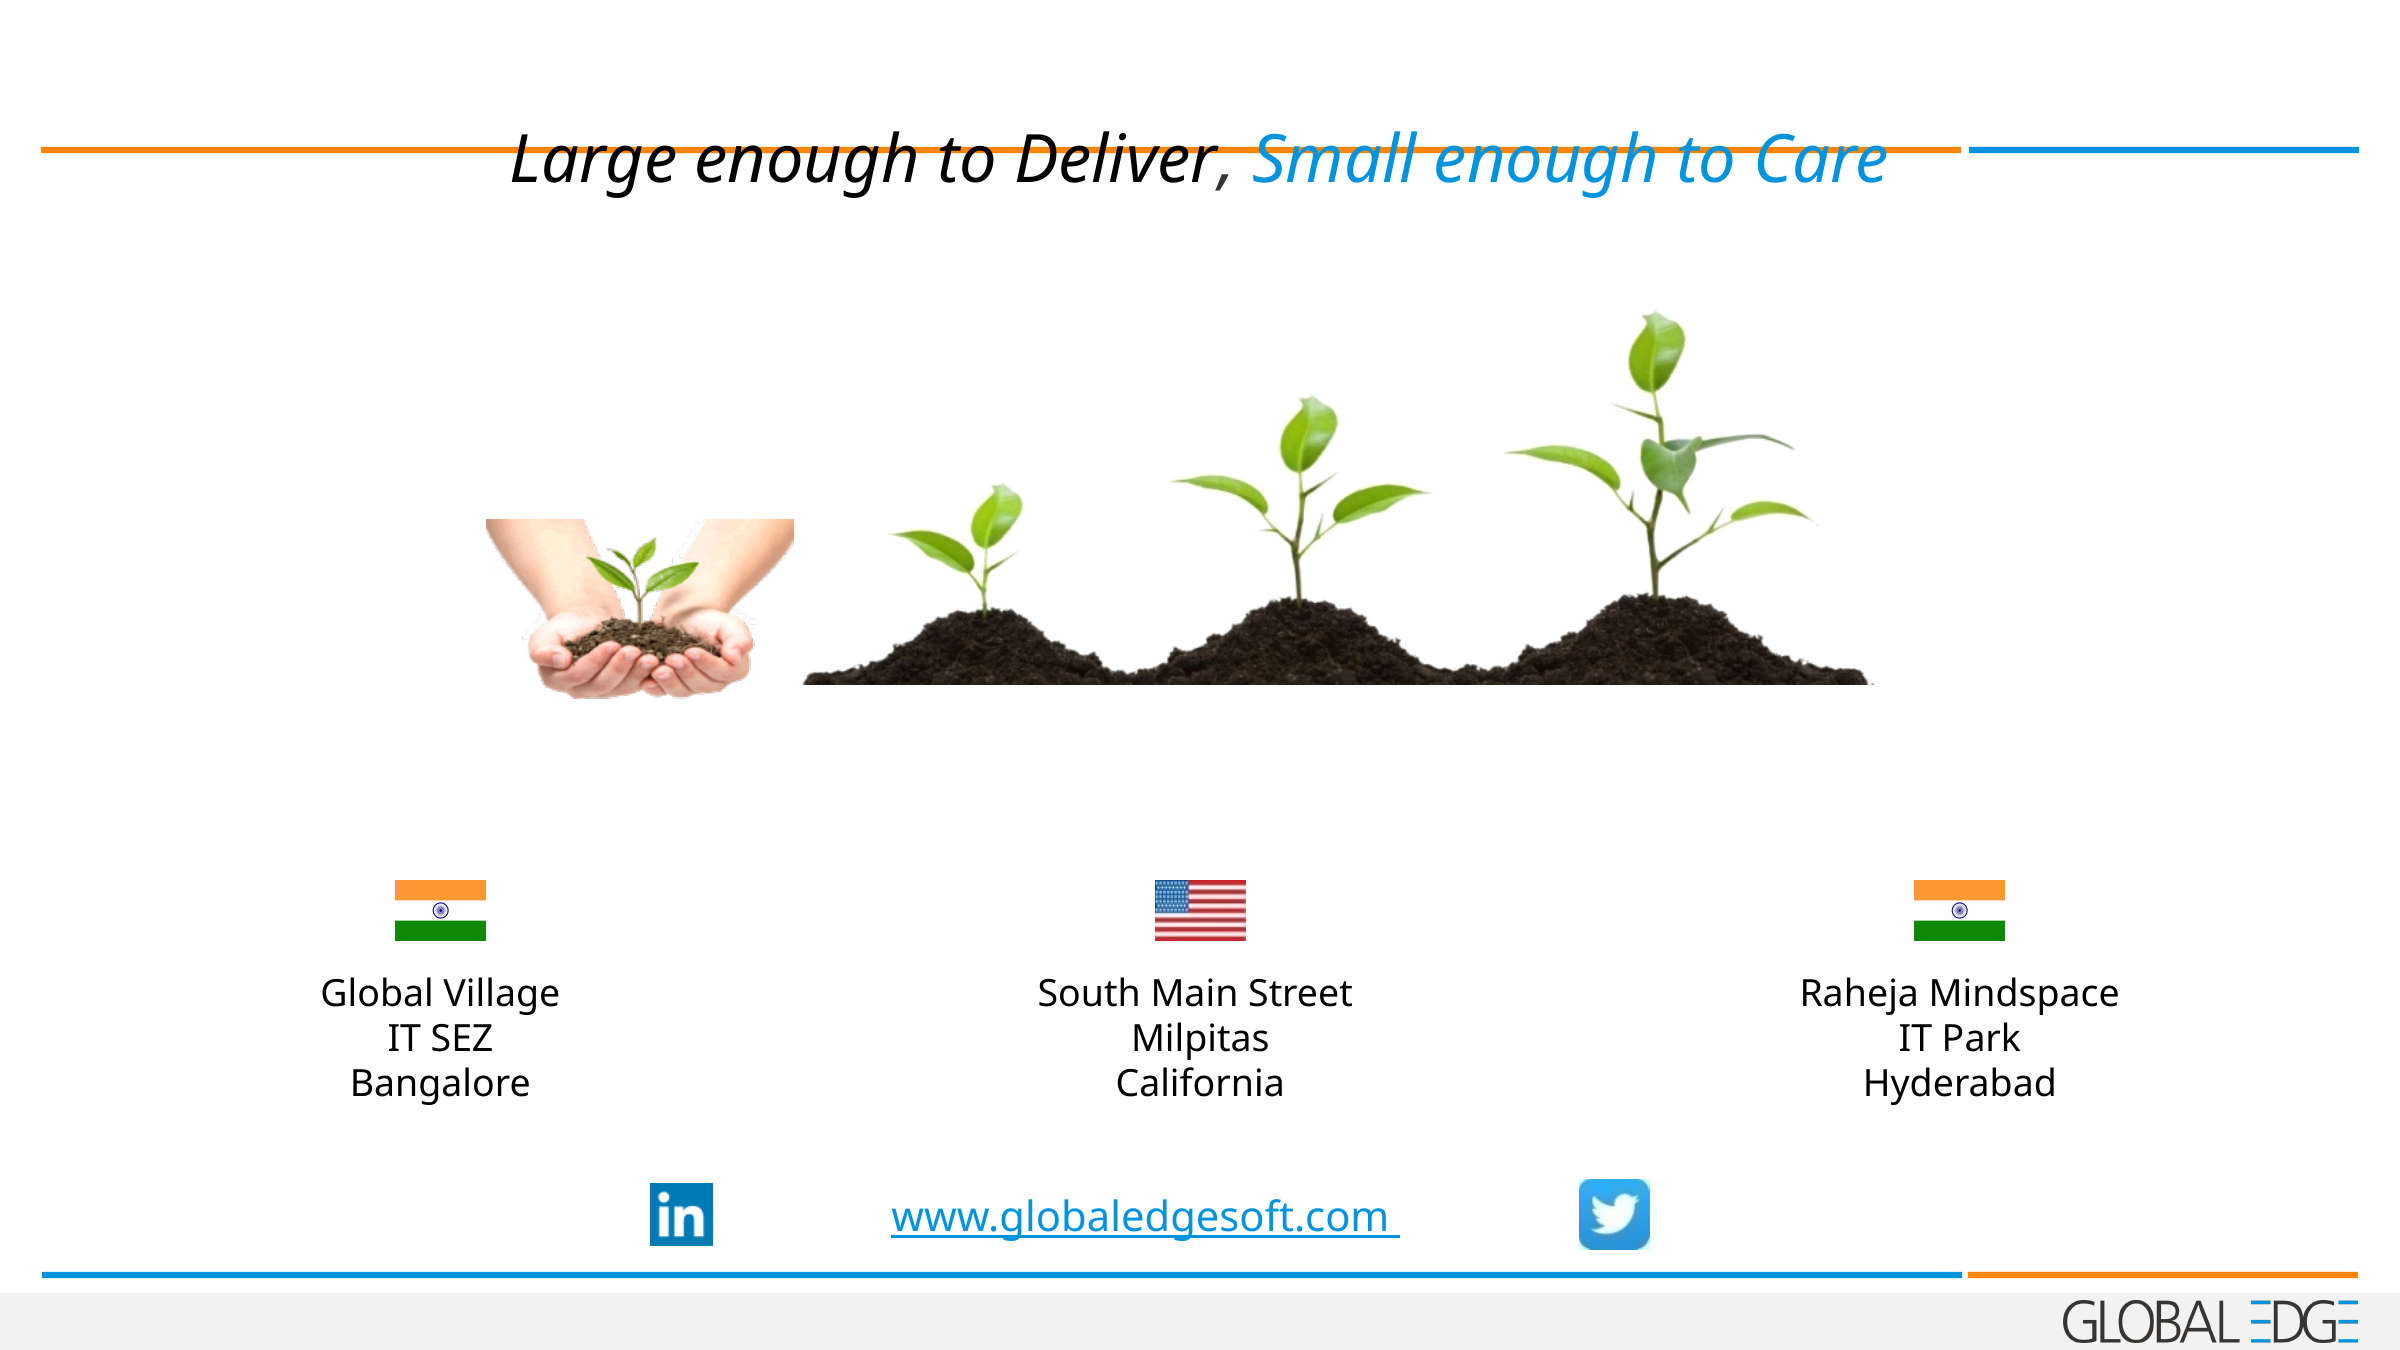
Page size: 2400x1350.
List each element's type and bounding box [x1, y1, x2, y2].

picture [659, 1207, 669, 1237]
picture [675, 1206, 704, 1237]
picture [486, 234, 1914, 700]
picture [1579, 1179, 1650, 1250]
picture [658, 1192, 669, 1203]
picture [1914, 880, 2005, 941]
picture [395, 880, 486, 941]
picture [1155, 880, 1246, 941]
picture [2063, 1300, 2358, 1343]
